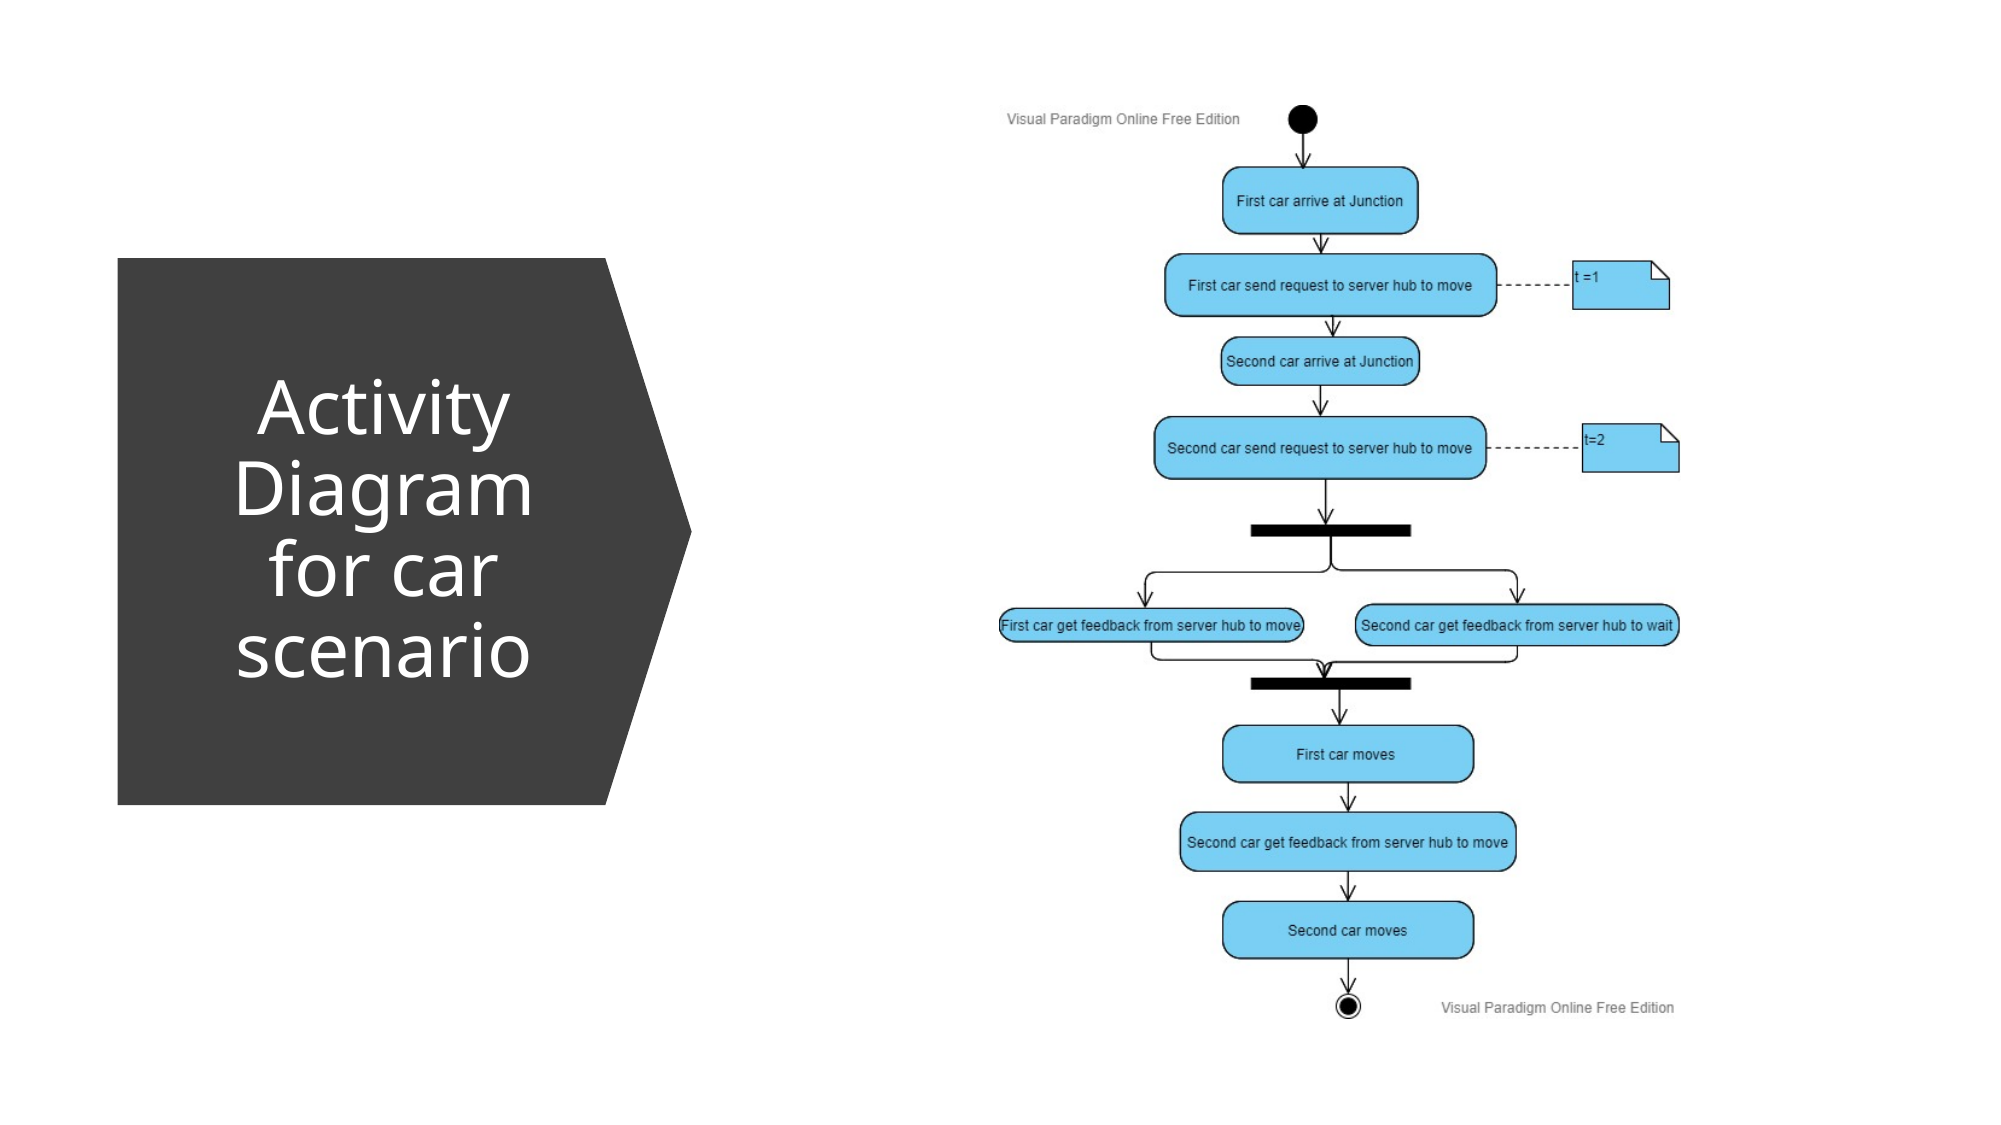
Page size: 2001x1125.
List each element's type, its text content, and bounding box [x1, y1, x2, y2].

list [999, 105, 1681, 1020]
text_box [116, 257, 693, 807]
title Activity Diagram for car scenario [168, 322, 601, 741]
